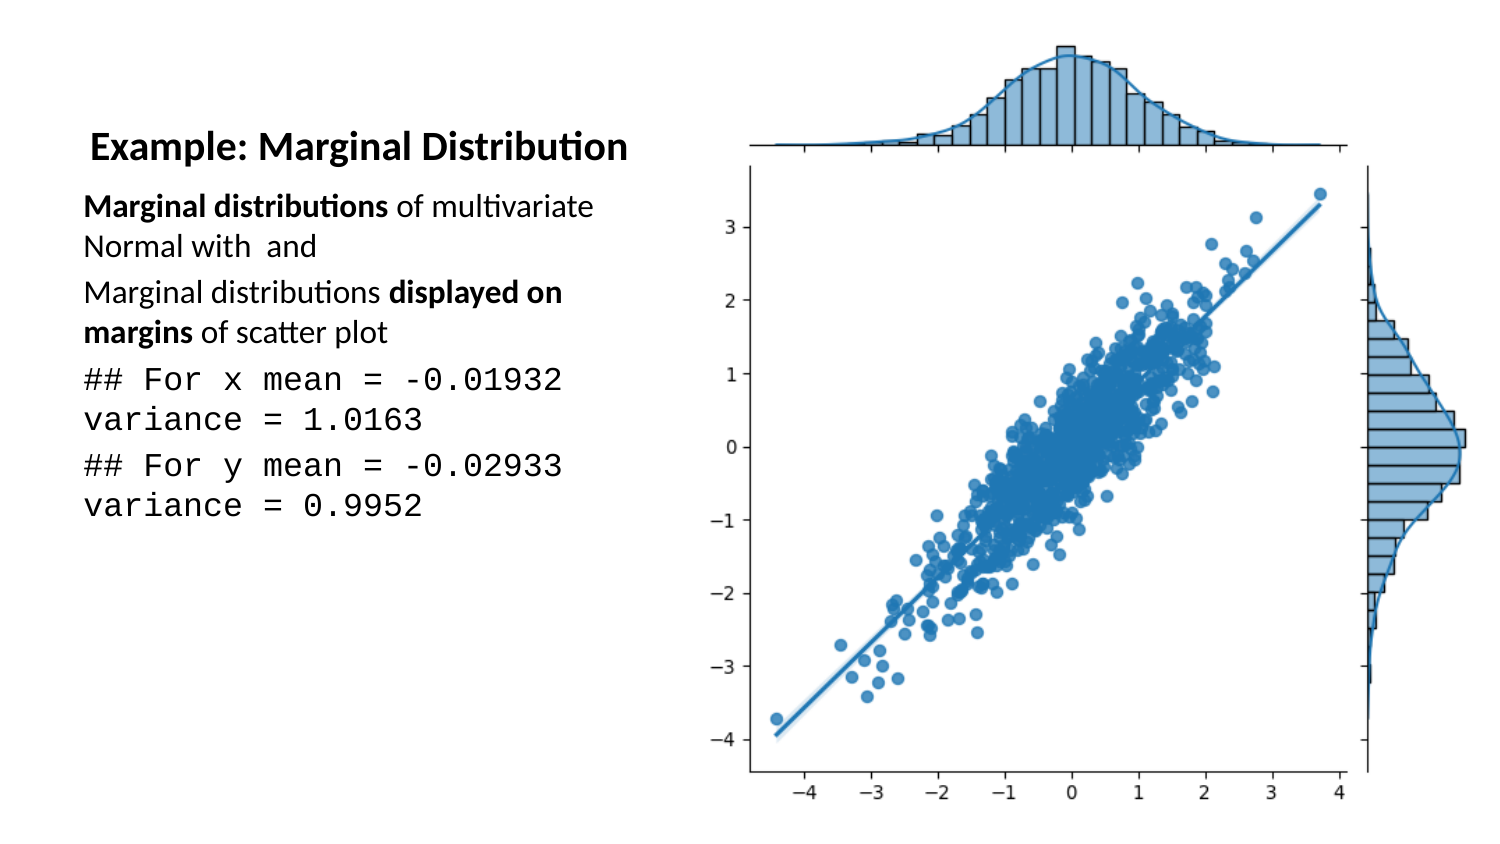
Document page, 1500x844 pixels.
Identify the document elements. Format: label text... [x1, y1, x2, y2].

title Example: Marginal Distribution [75, 33, 682, 177]
picture [687, 21, 1490, 823]
